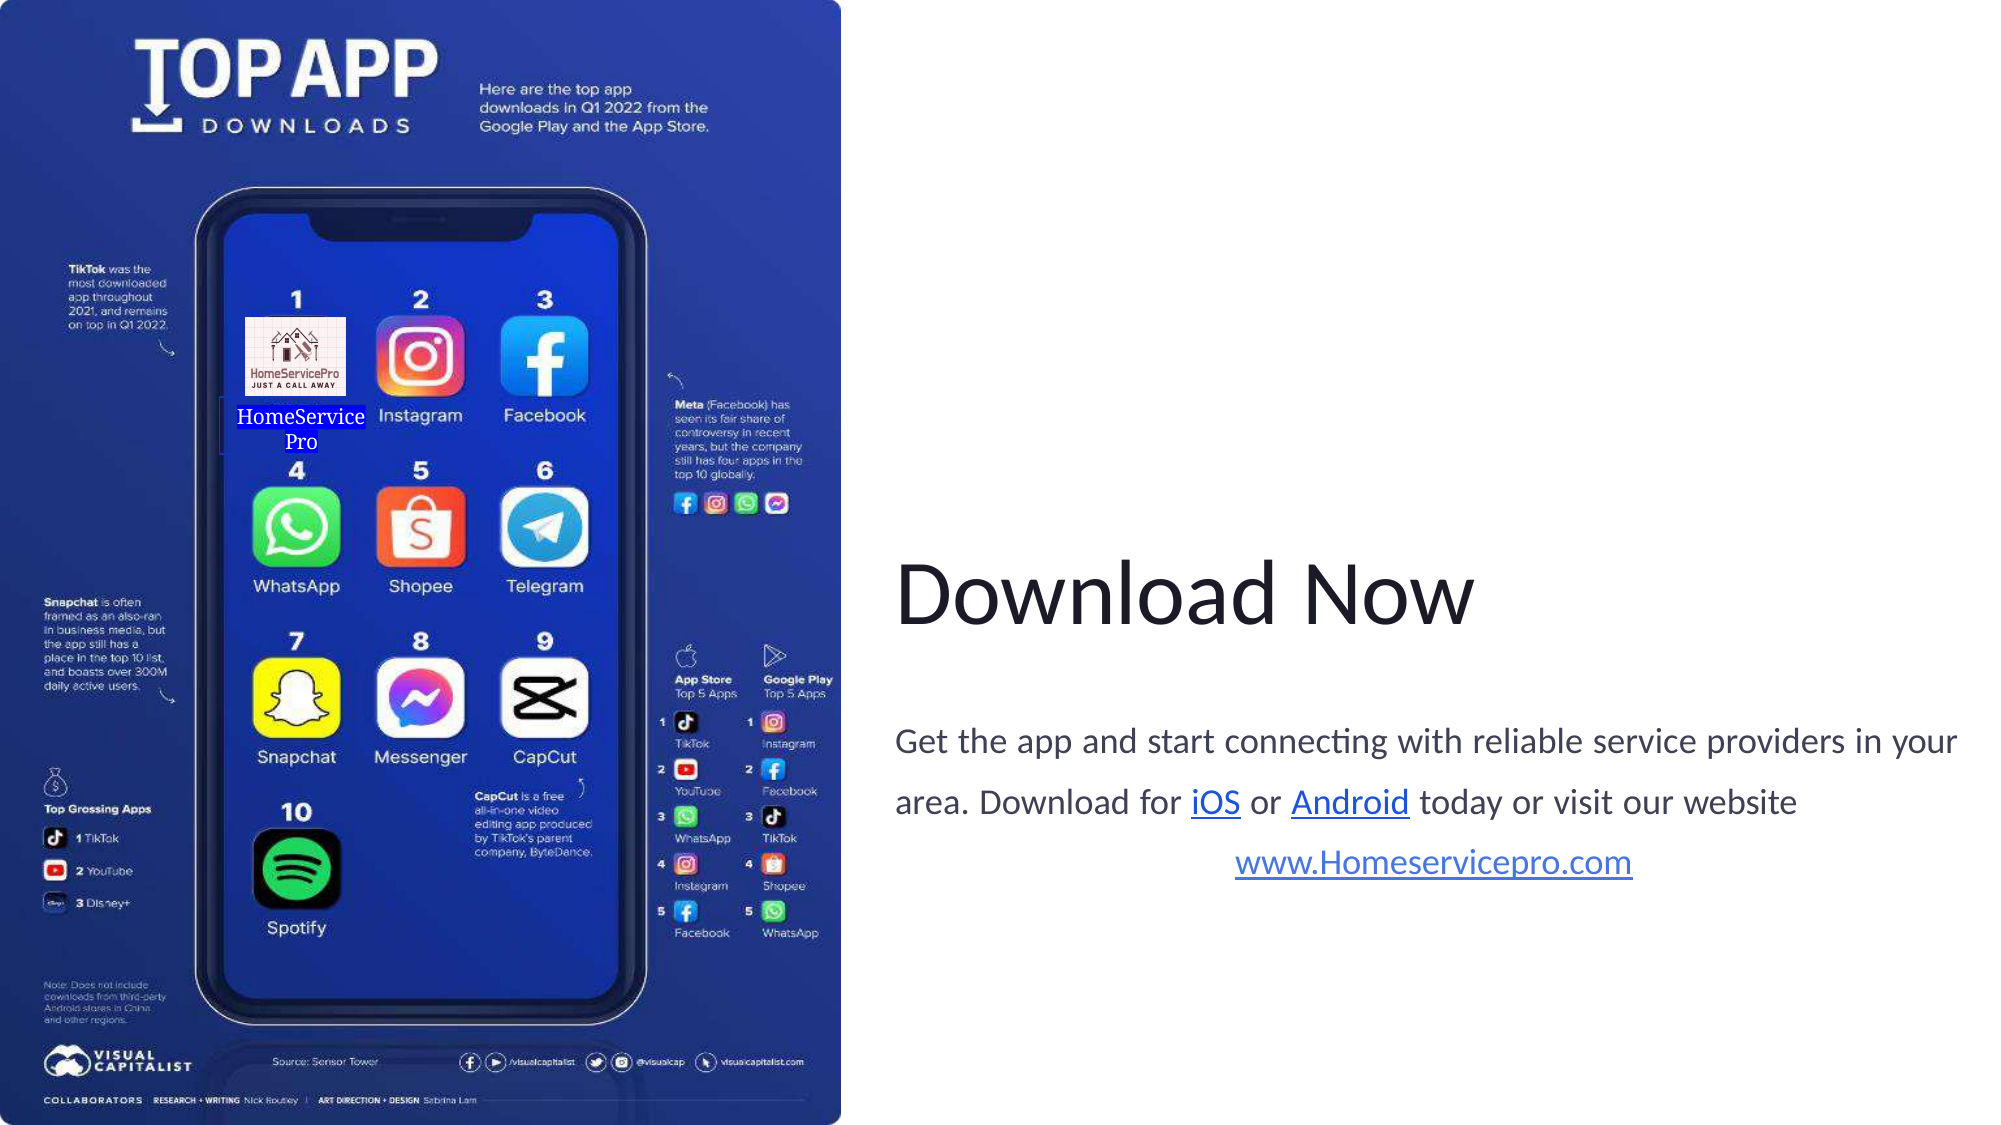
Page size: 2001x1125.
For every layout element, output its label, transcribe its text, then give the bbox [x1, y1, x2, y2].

text_box Download Now [893, 529, 1479, 643]
text_box Get the app and start connecting with reliable service providers in your area. Download for iOS or Android today or visit our website www.Homeservicepro.com [893, 699, 1967, 882]
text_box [0, 0, 841, 1125]
